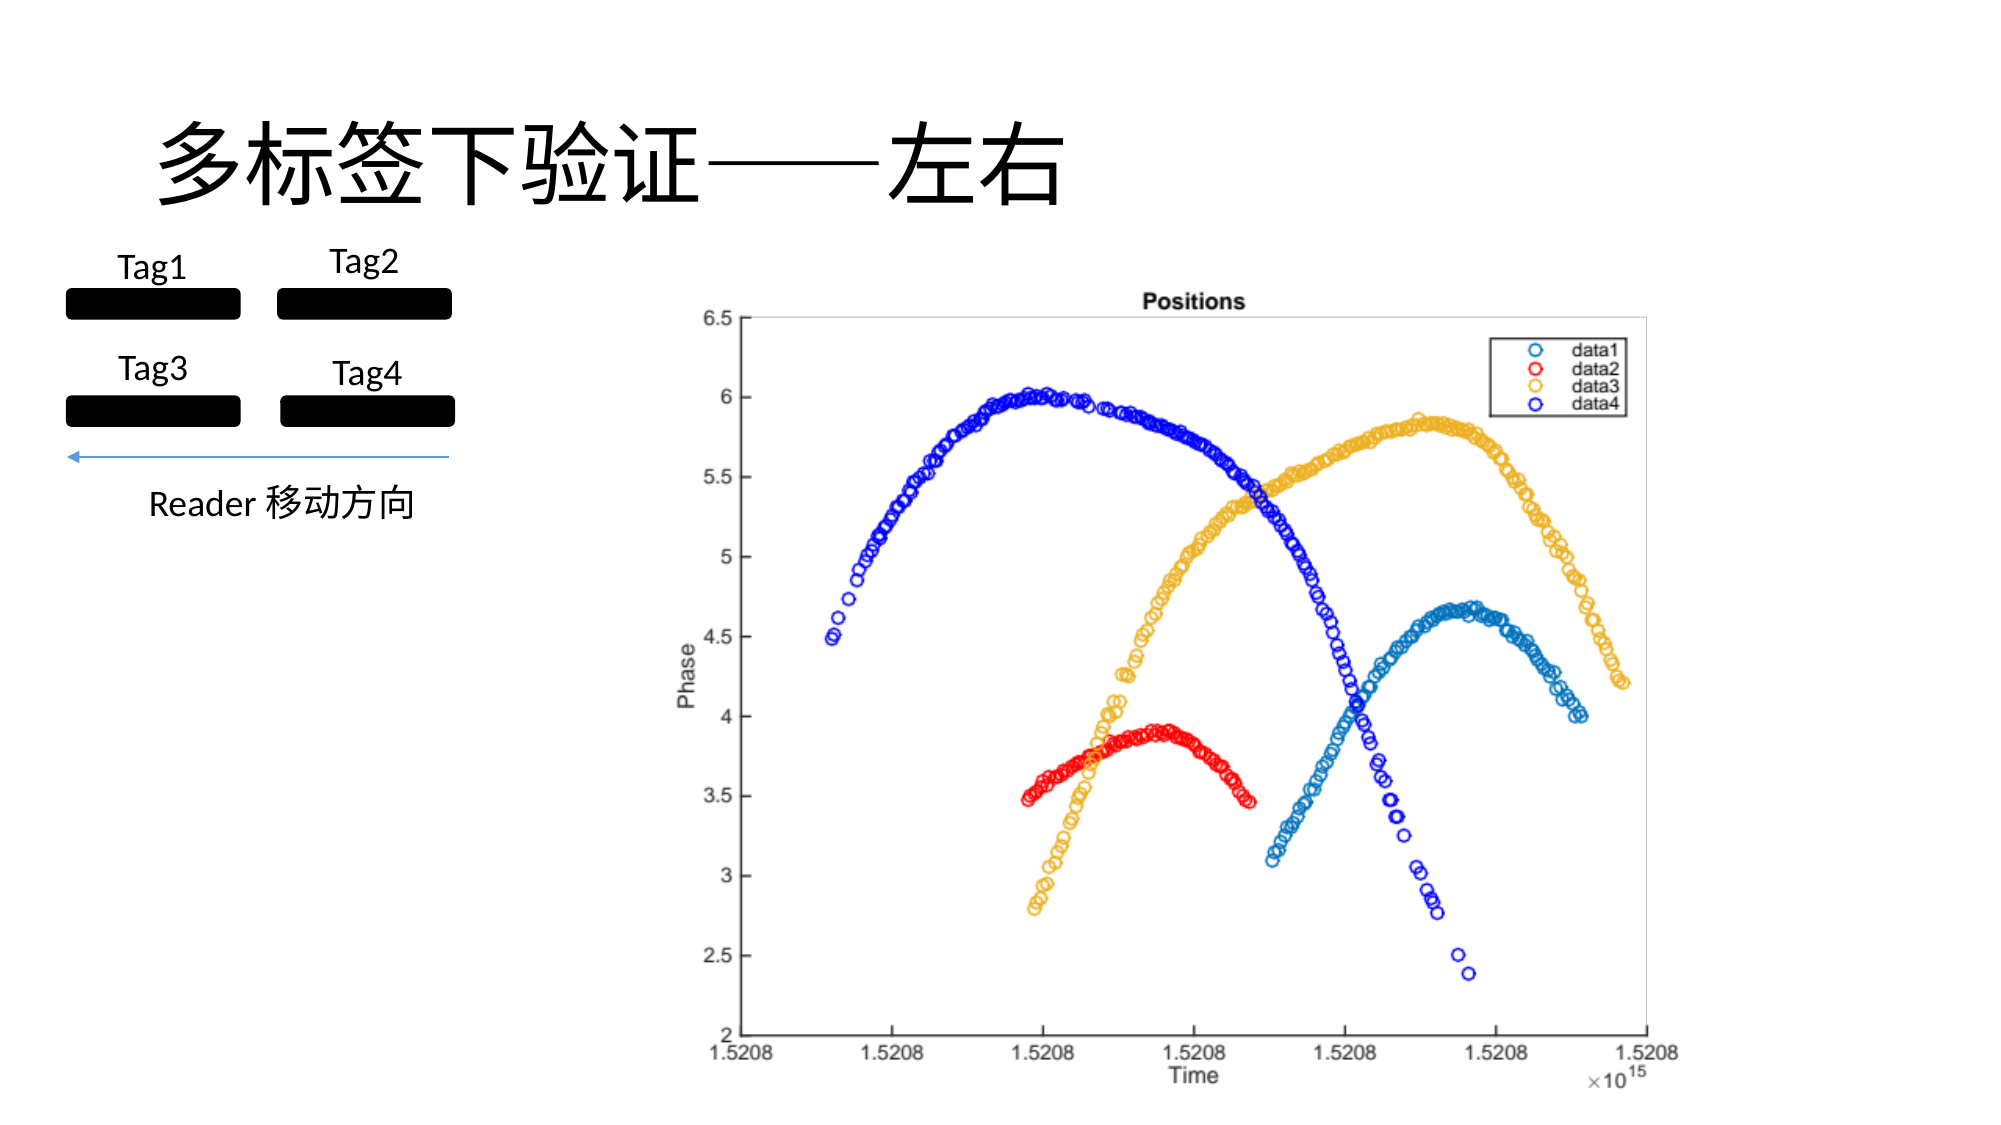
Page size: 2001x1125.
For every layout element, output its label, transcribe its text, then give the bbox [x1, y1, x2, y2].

text_box Reader移动方向 [133, 471, 431, 532]
picture [589, 253, 1757, 1125]
text_box [277, 288, 452, 320]
text_box Tag3 [103, 335, 204, 396]
text_box Tag4 [317, 341, 418, 401]
text_box [65, 395, 241, 427]
text_box [280, 395, 456, 427]
text_box Tag1 [102, 234, 203, 295]
text_box Tag2 [314, 228, 415, 289]
title 多标签下验证——左右 [137, 59, 1863, 278]
text_box [65, 288, 241, 320]
